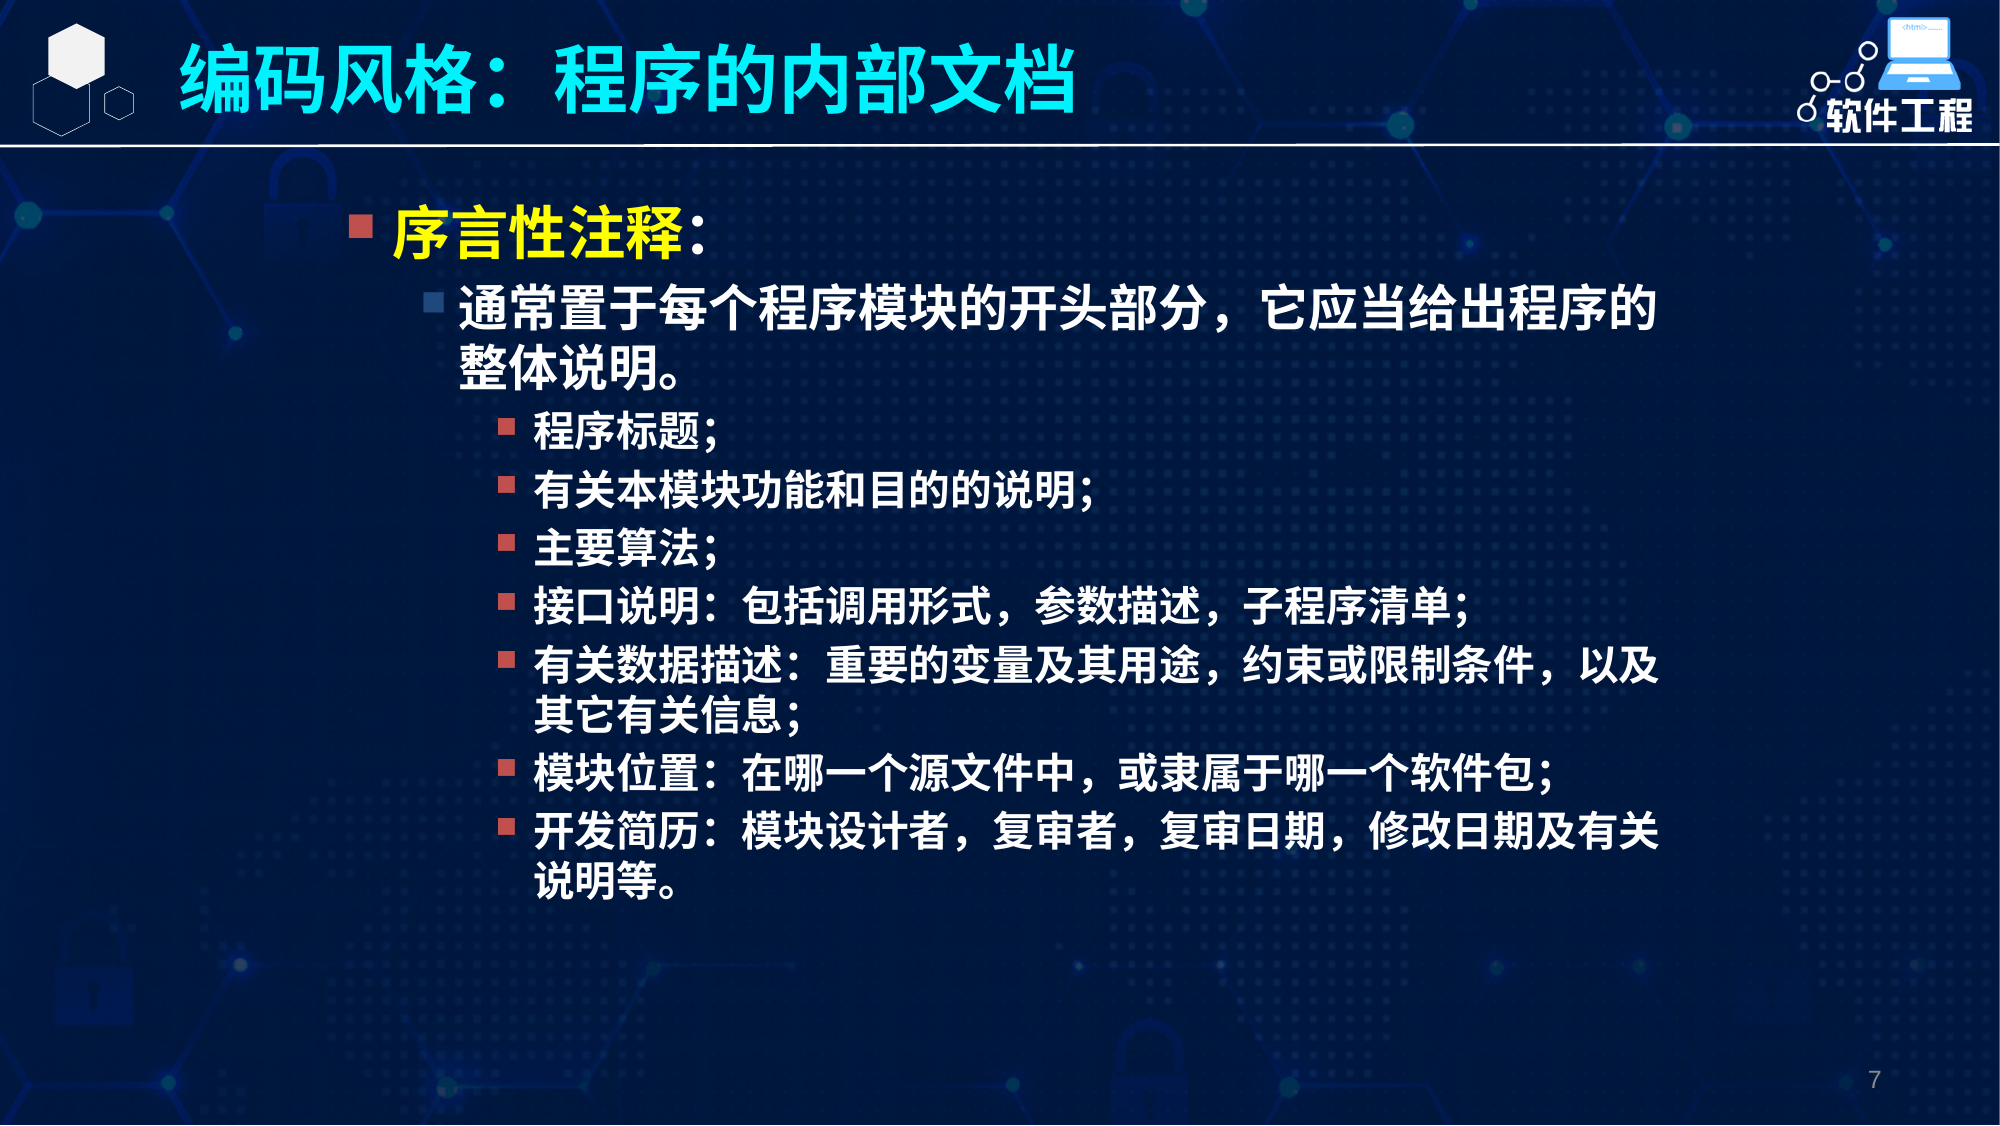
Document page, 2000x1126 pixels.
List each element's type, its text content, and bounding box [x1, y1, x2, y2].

list 序言性注释： 通常置于每个程序模块的开头部分，它应当给出程序的整体说明。 程序标题； 有关本模块功能和目的的说明； 主要算法； 接口说明：包括调用形式，参数描述，子程序清单； 有关数据描述：重要的变量及其用途，约束或限制条件，以及其它有关信息； 模块位置：在哪一个源文件中，或隶属于哪一个软件包； 开发简历：模块设计者，复审者，复审日期，修改日期及有关说明等。 [255, 196, 1677, 1059]
picture [0, 0, 2000, 145]
slide_number 7 [1433, 1042, 1900, 1103]
picture [0, 146, 2000, 1125]
text_box 编码风格：程序的内部文档 [161, 19, 1632, 136]
